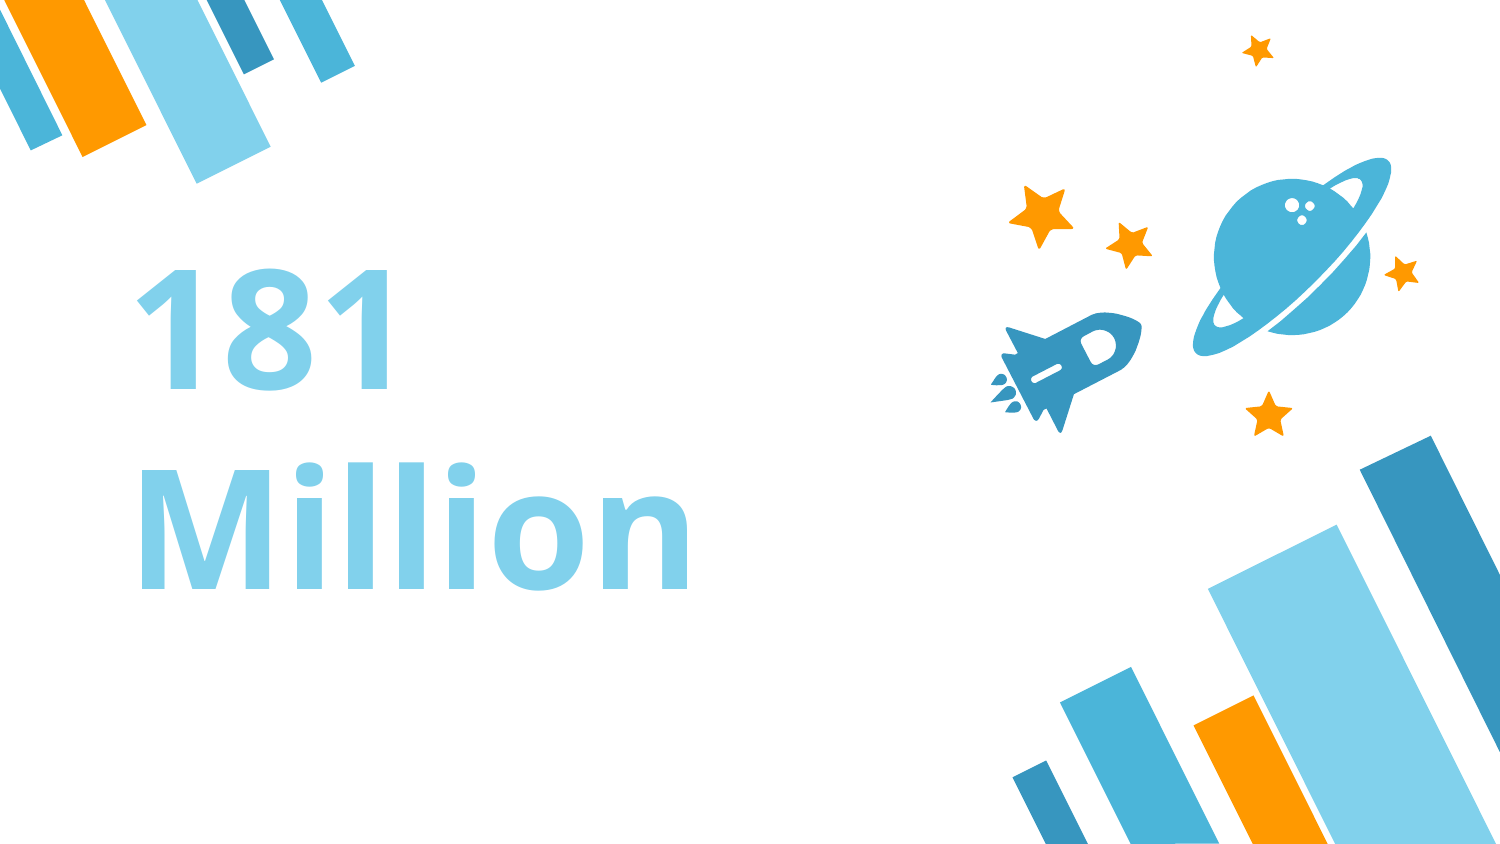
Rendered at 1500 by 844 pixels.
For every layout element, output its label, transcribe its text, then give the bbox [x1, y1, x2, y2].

text_box [1242, 35, 1274, 67]
title 181 Million [112, 447, 981, 638]
text_box [1396, 256, 1419, 292]
text_box [1245, 391, 1293, 436]
text_box [1009, 185, 1074, 249]
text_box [1192, 157, 1392, 357]
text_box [996, 299, 1129, 431]
text_box [1106, 222, 1152, 269]
